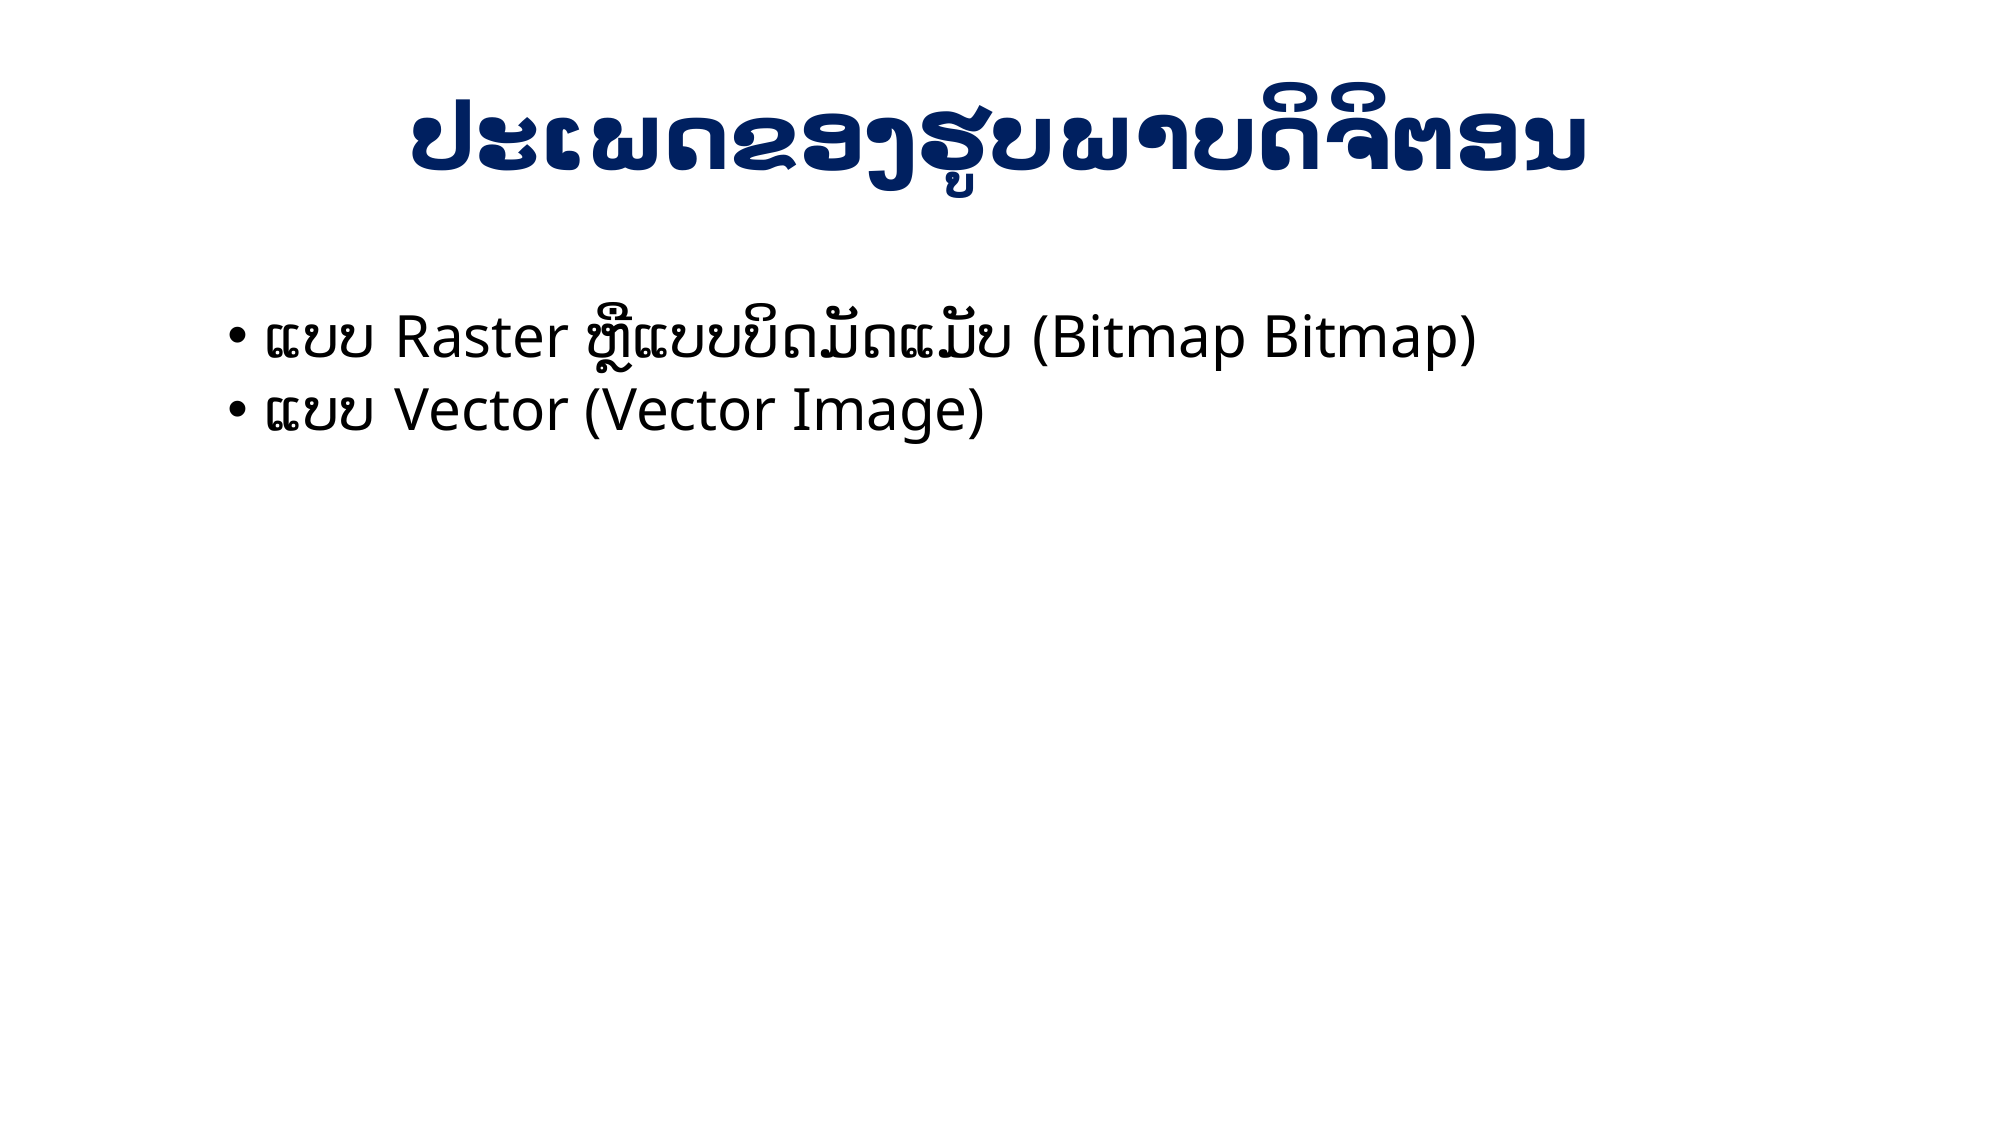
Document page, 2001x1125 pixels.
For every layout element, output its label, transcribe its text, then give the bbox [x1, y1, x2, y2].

list ແບບ Raster ຫຼືແບບບິດມັດແມັບ (Bitmap Bitmap) ແບບ Vector (Vector Image) [137, 299, 1863, 1071]
title ປະເພດຂອງຮູບພາບດິຈິຕອນ [137, 31, 1863, 249]
